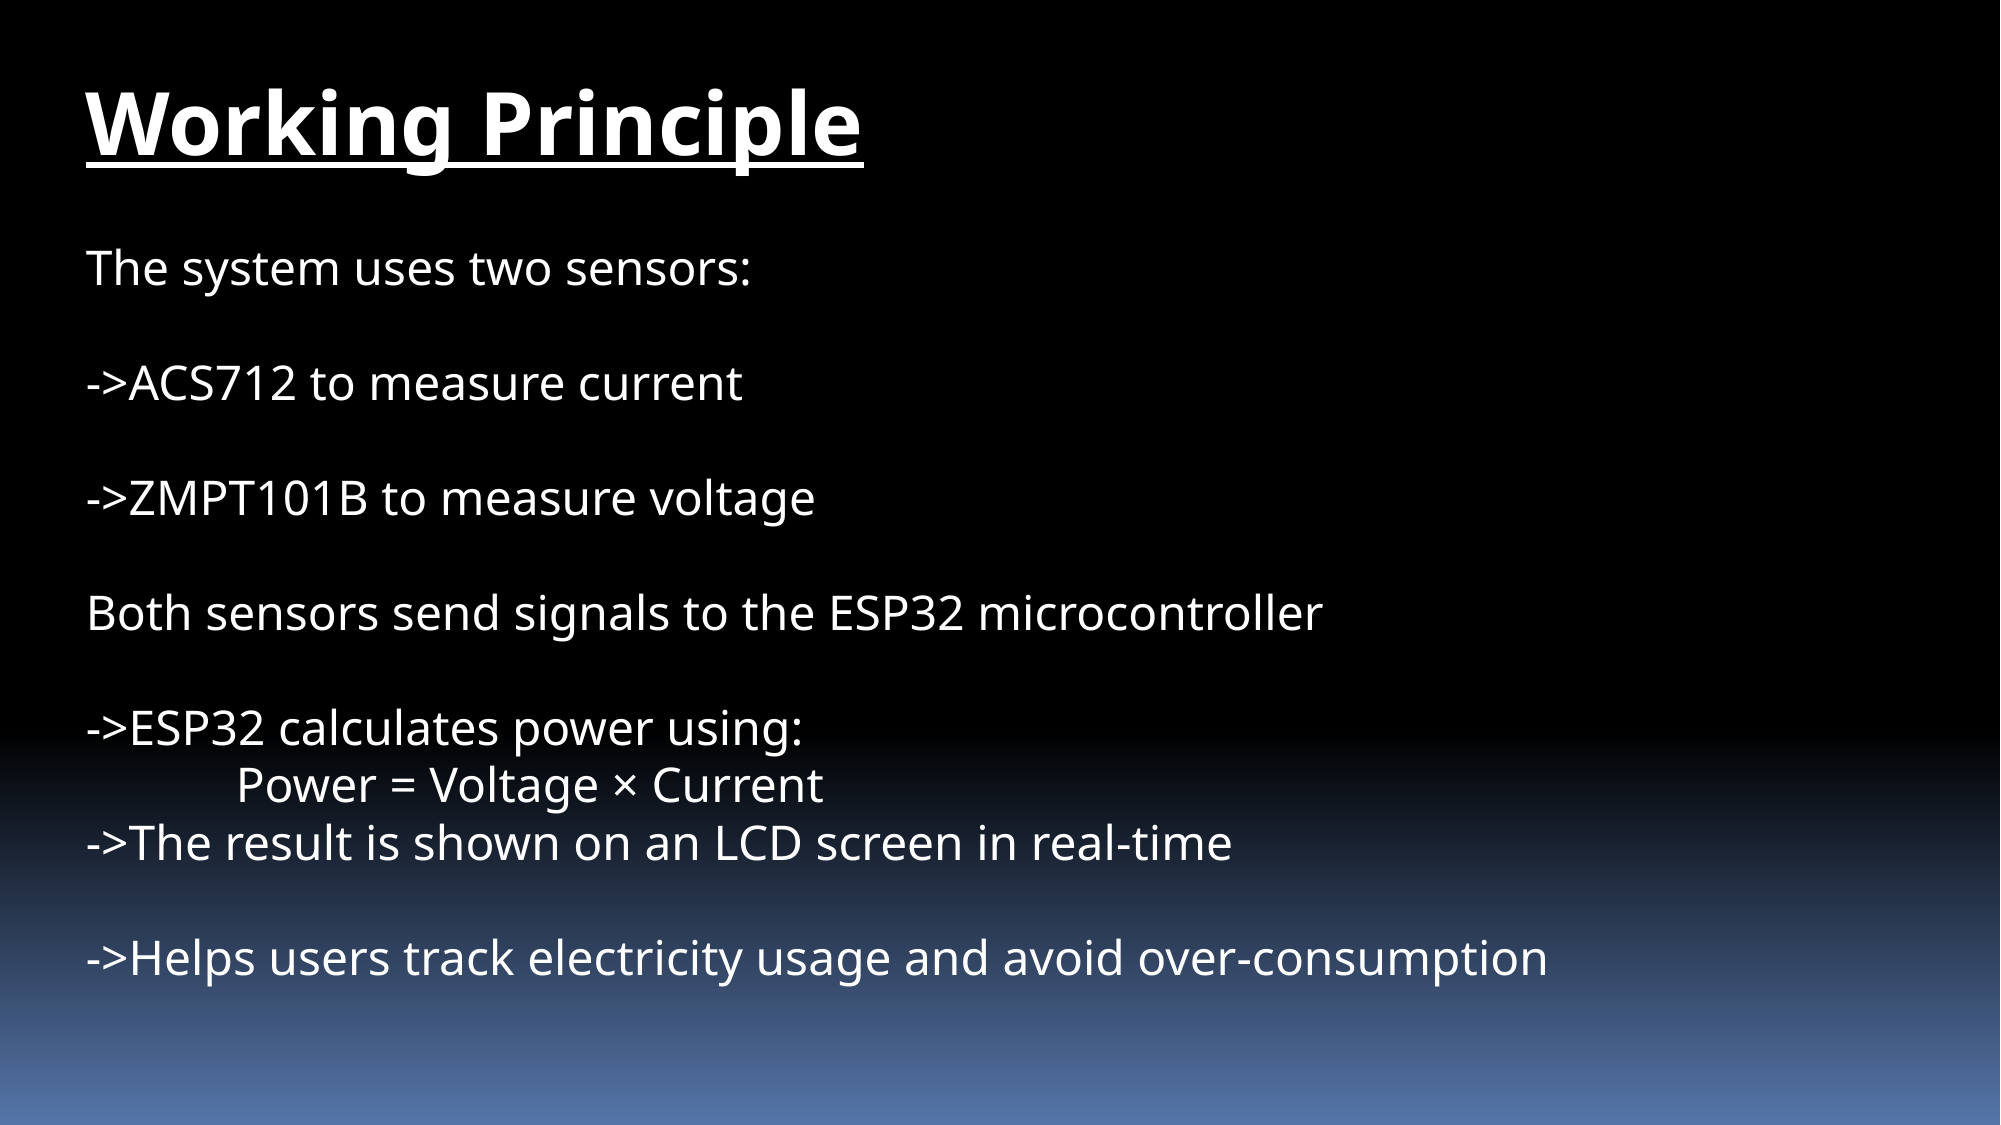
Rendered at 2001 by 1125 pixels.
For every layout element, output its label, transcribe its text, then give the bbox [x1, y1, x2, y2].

text_box The system uses two sensors: ->ACS712 to measure current ->ZMPT101B to measure voltage Both sensors send signals to the ESP32 microcontroller ->ESP32 calculates power using: Power = Voltage × Current ->The result is shown on an LCD screen in real-time ->Helps users track electricity usage and avoid over-consumption [70, 222, 1841, 997]
text_box Working Principle [70, 52, 1477, 222]
